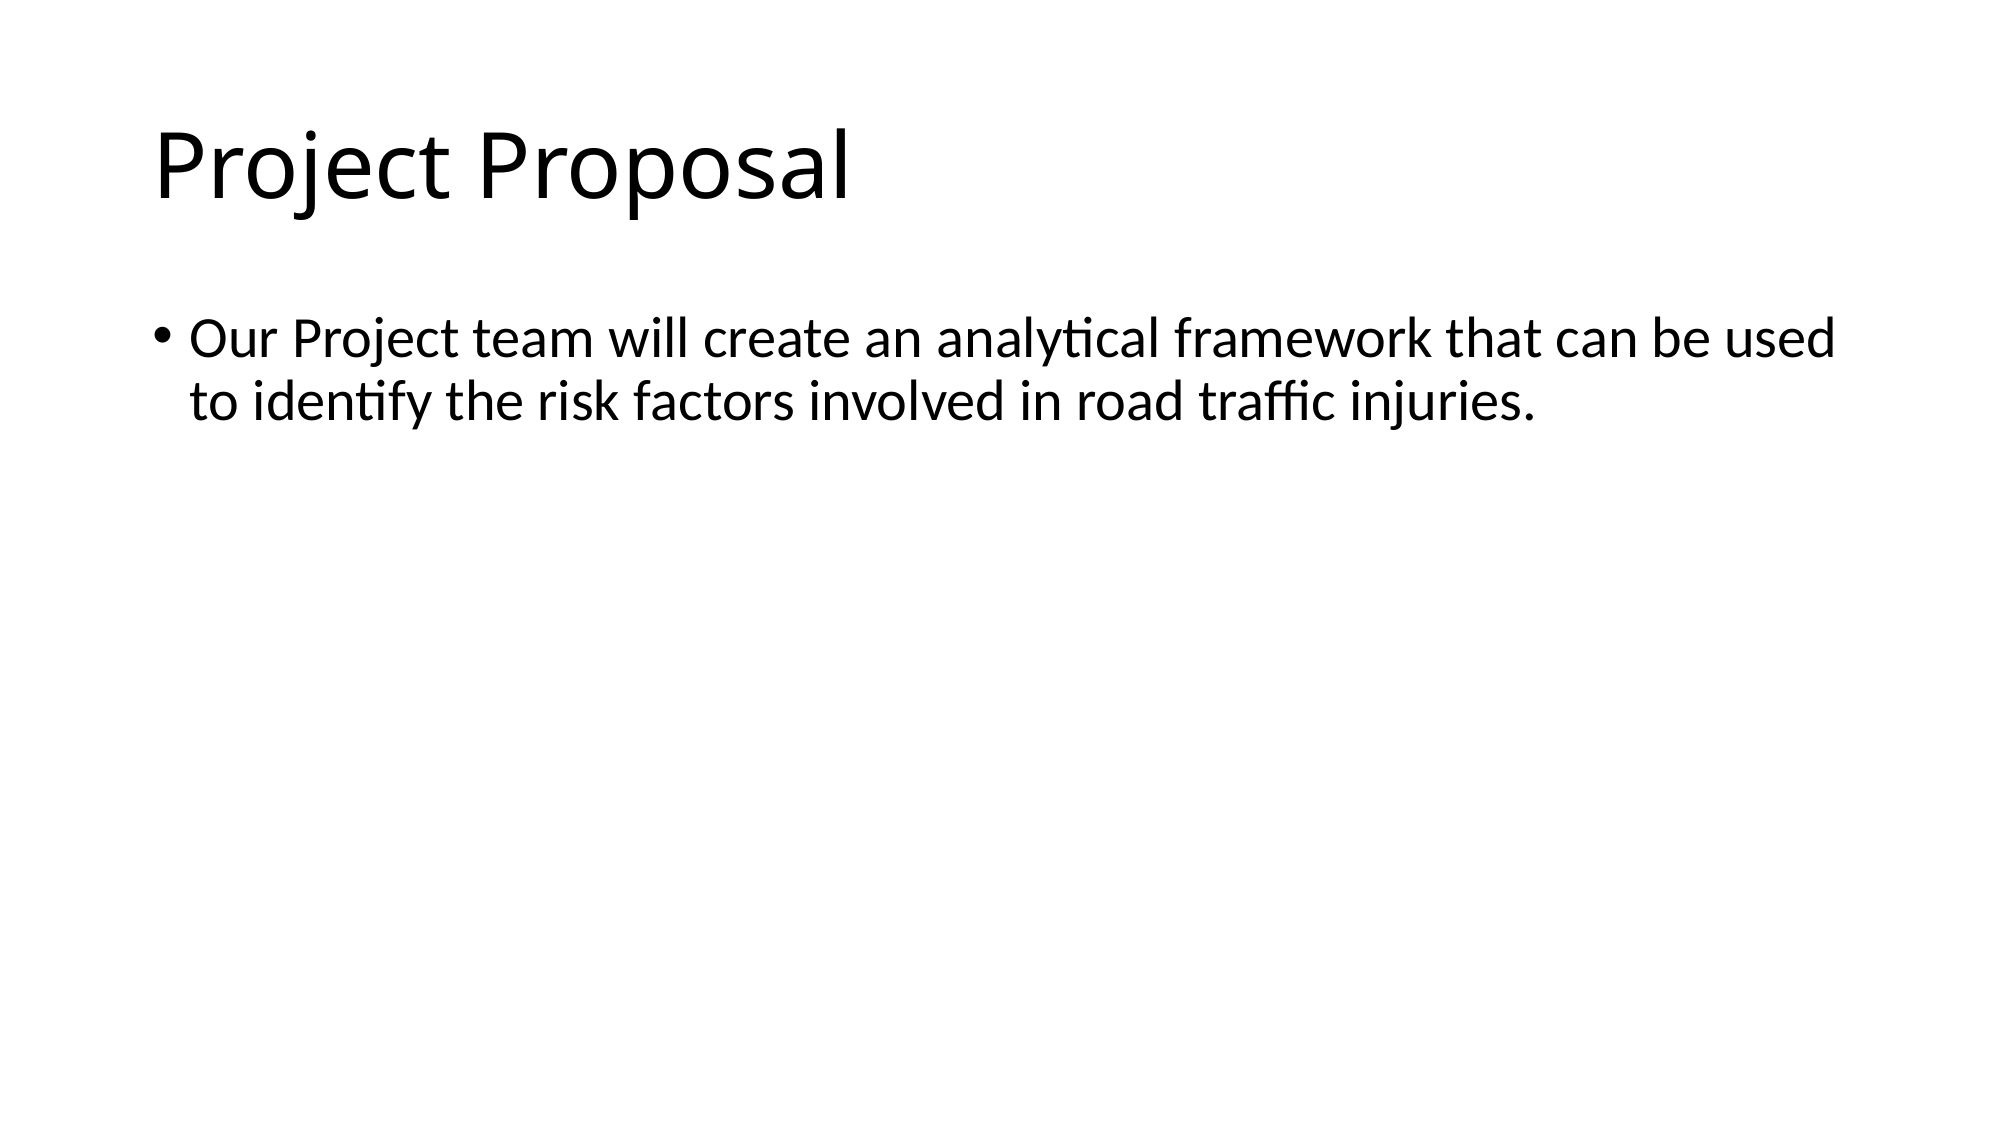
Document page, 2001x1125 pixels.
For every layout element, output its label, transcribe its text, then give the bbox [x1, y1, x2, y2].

title Project Proposal [137, 59, 1863, 278]
list Our Project team will create an analytical framework that can be used to identify the risk factors involved in road traffic injuries. [137, 299, 1863, 1014]
